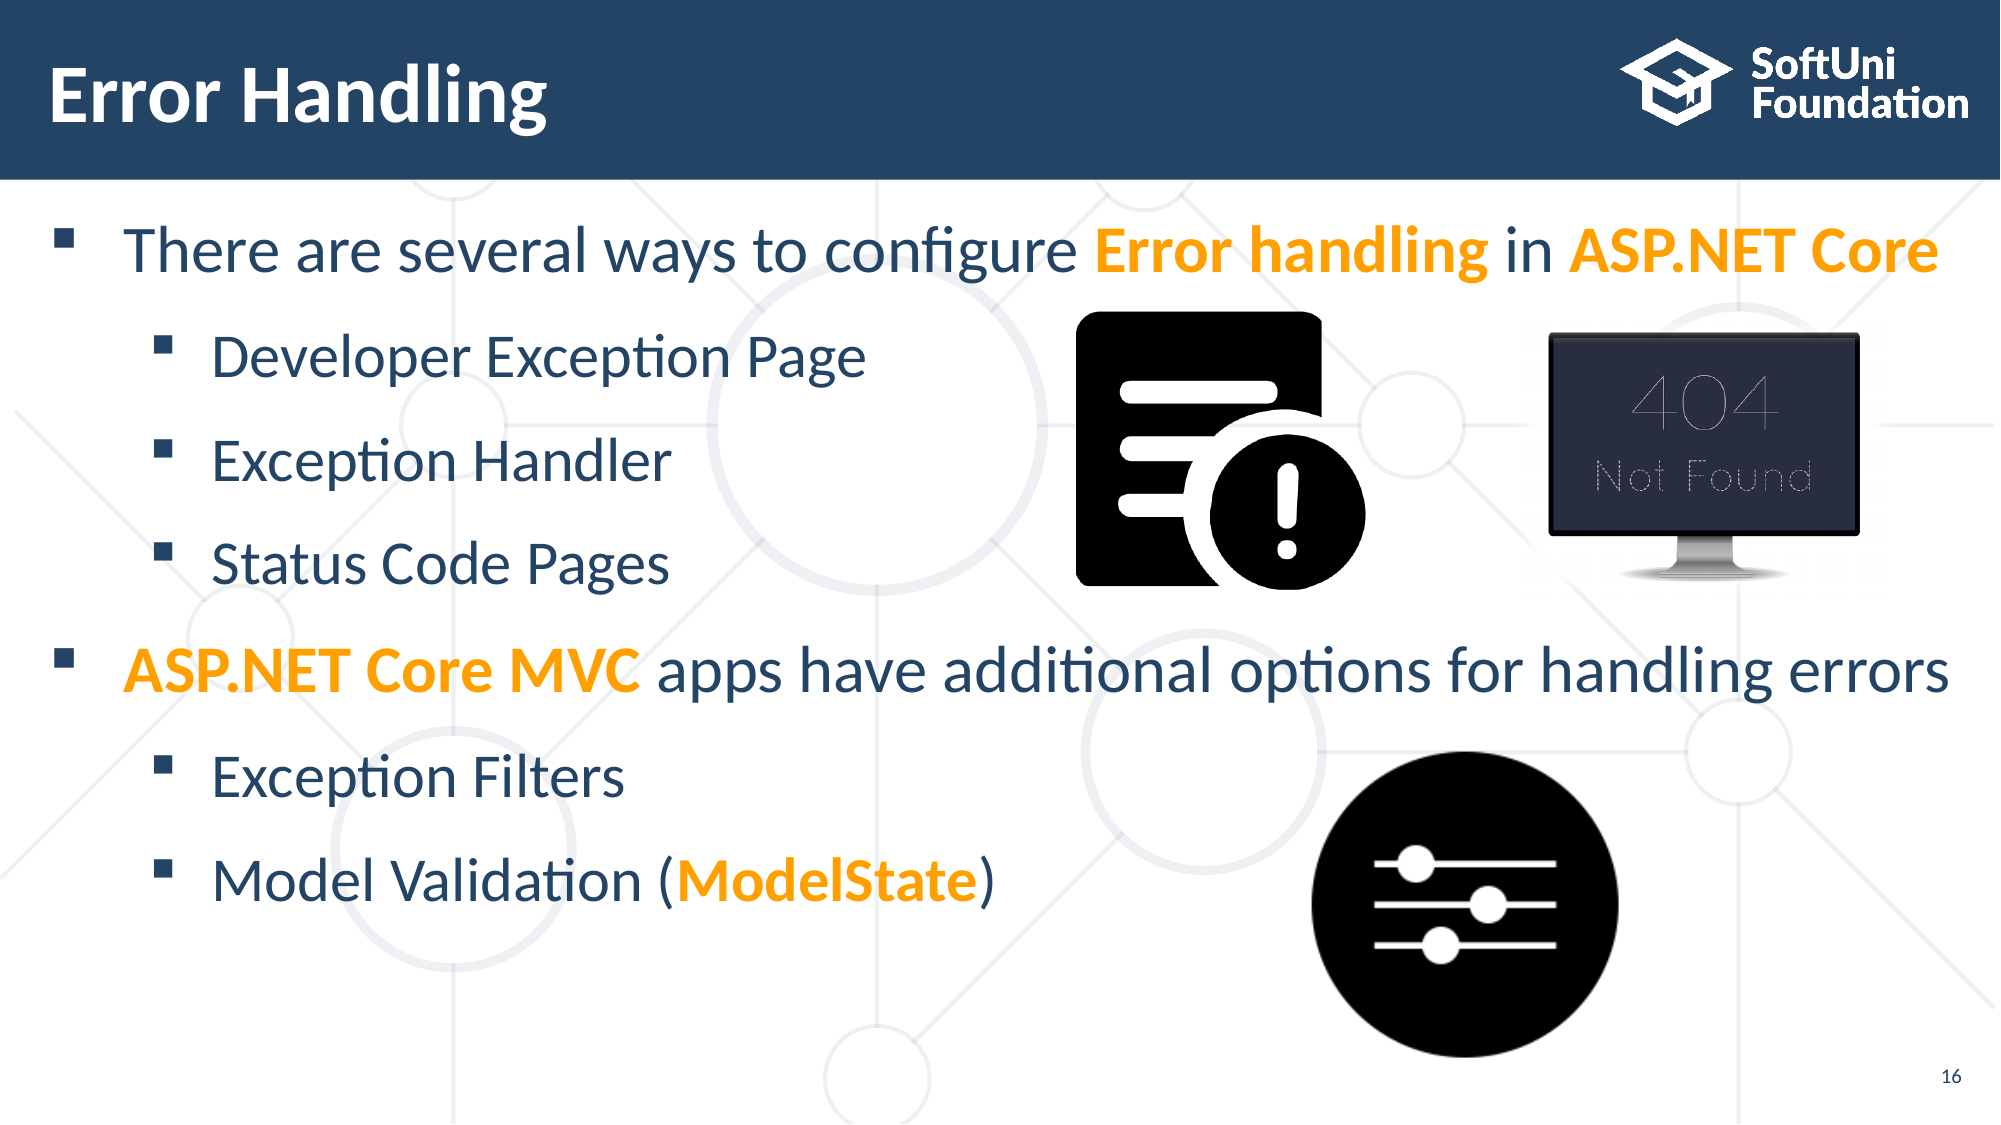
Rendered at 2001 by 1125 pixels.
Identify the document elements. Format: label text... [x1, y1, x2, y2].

slide_number 16 [1897, 1049, 1968, 1101]
picture [1510, 310, 1898, 604]
picture [1619, 38, 1968, 126]
list There are several ways to configure Error handling in ASP.NET Core Developer Exception Page Exception Handler Status Code Pages ASP.NET Core MVC apps have additional options for handling errors Exception Filters Model Validation (ModelState) [31, 196, 1989, 1050]
picture [1295, 734, 1636, 1075]
title Error Handling [31, 16, 1591, 162]
picture [1066, 296, 1374, 604]
